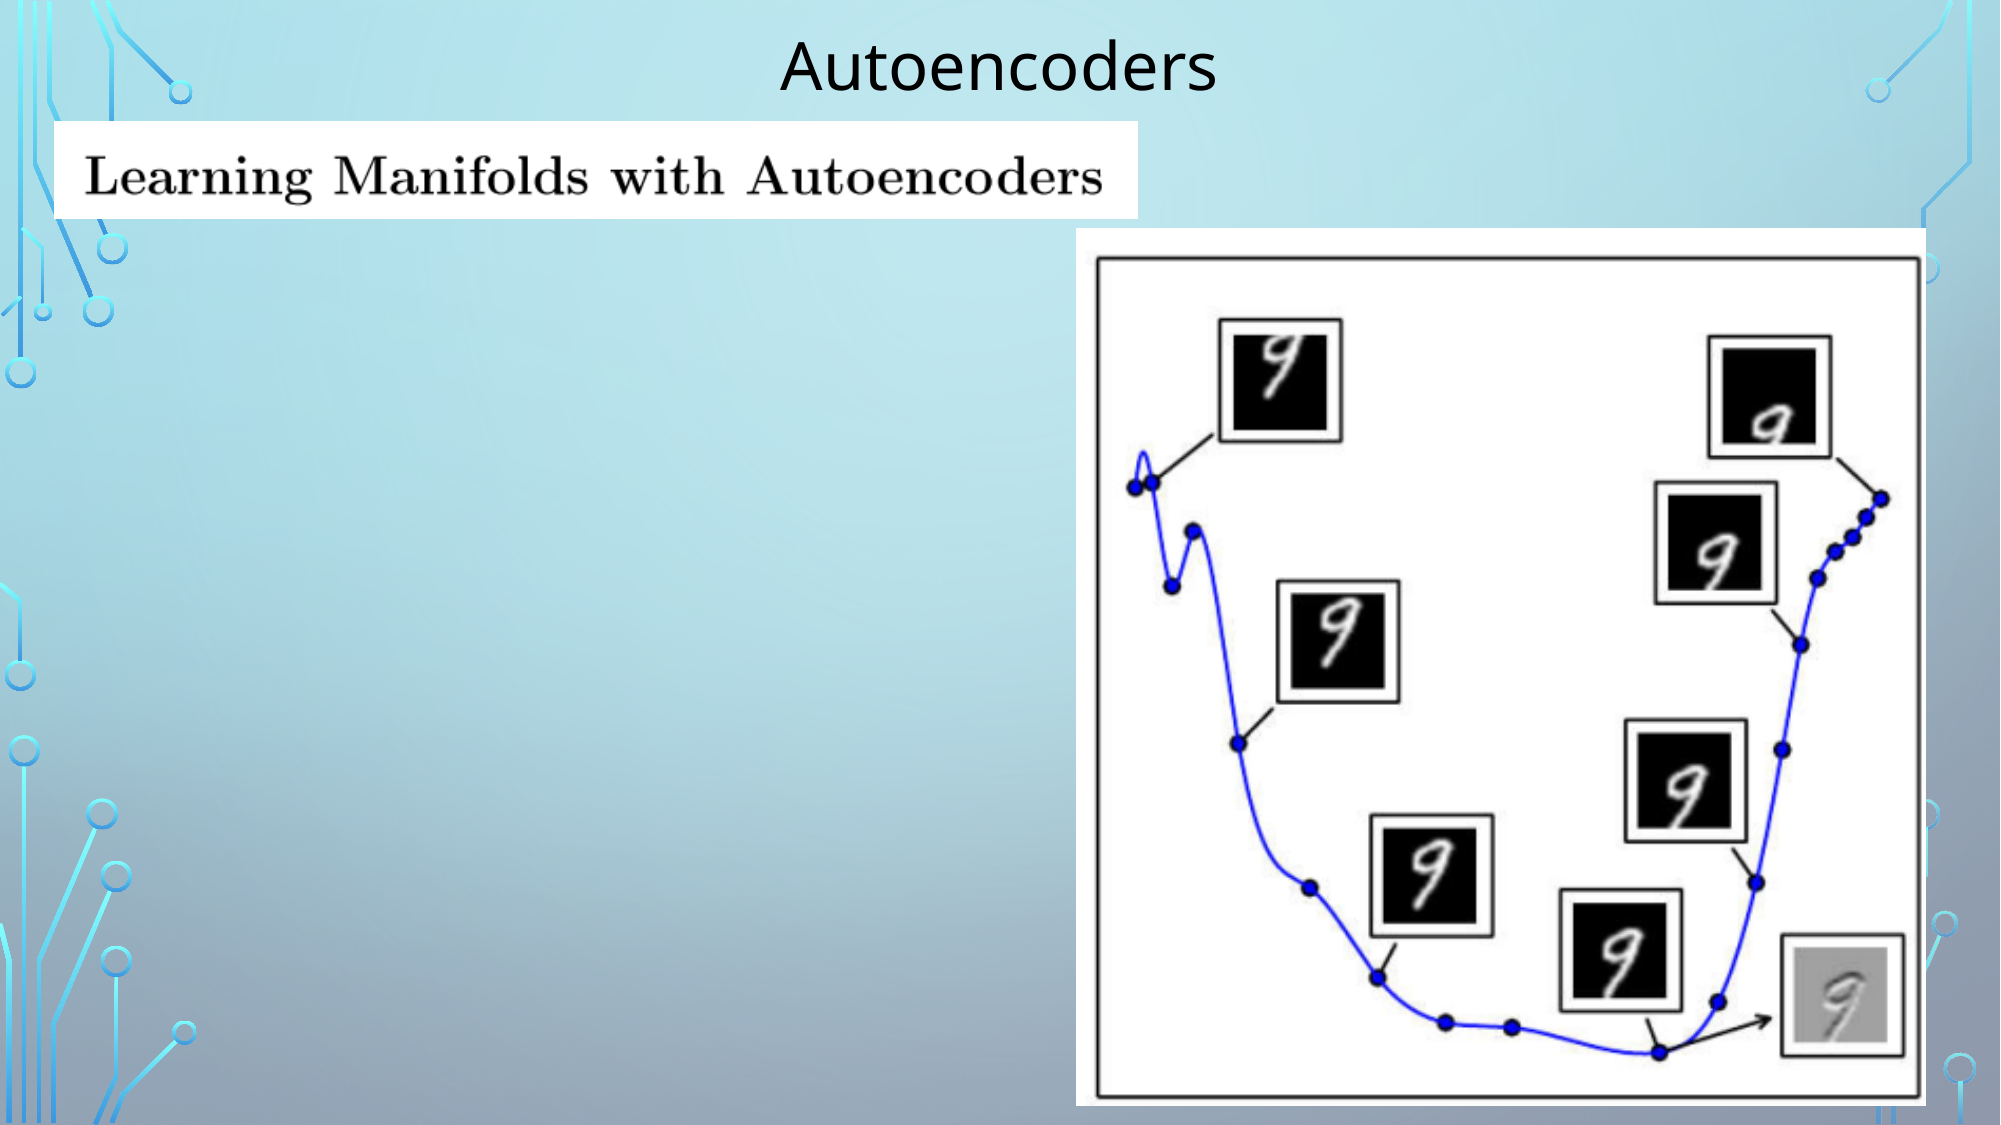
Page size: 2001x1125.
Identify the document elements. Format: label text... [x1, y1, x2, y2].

picture [54, 121, 1138, 219]
picture [1076, 228, 1927, 1106]
text_box Autoencoders [0, 0, 2000, 178]
